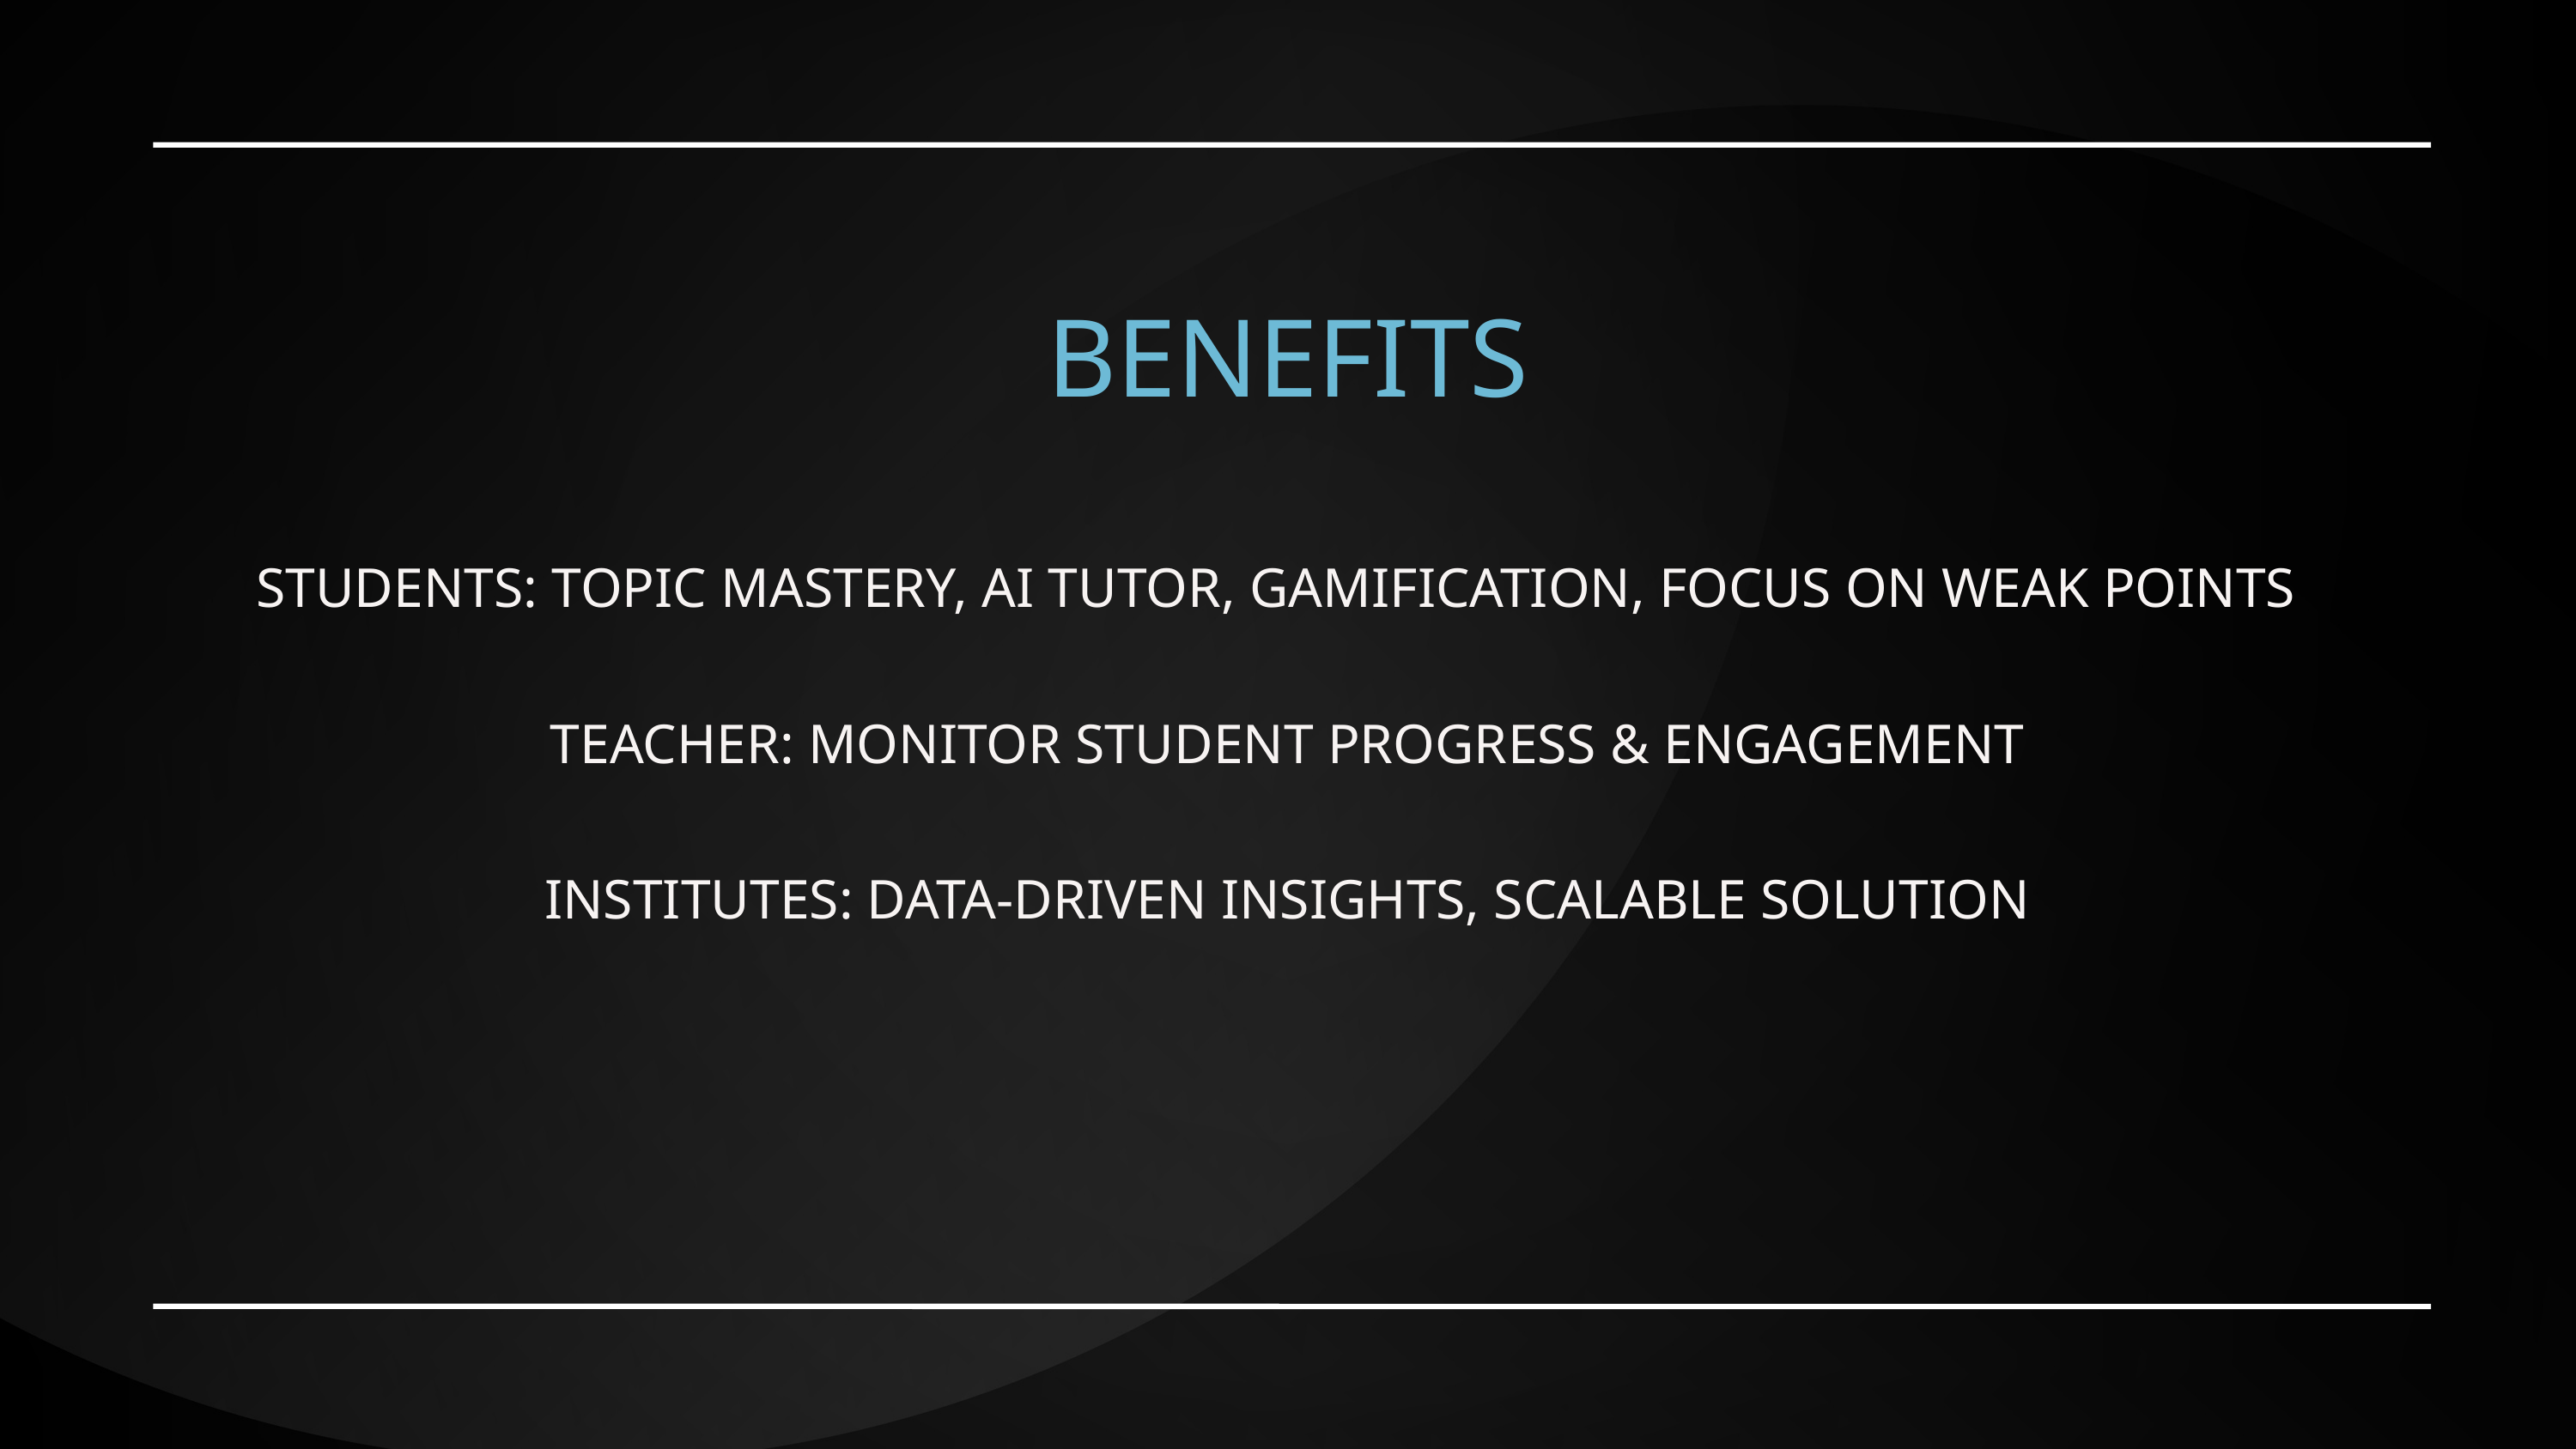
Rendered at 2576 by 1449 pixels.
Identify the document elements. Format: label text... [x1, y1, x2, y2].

text_box BENEFITS [552, 268, 2024, 419]
text_box [0, 0, 2576, 1449]
text_box STUDENTS: TOPIC MASTERY, AI TUTOR, GAMIFICATION, FOCUS ON WEAK POINTS [153, 543, 2401, 619]
text_box TEACHER: MONITOR STUDENT PROGRESS & ENGAGEMENT [451, 699, 2125, 774]
text_box INSTITUTES: DATA-DRIVEN INSIGHTS, SCALABLE SOLUTION [437, 854, 2139, 931]
